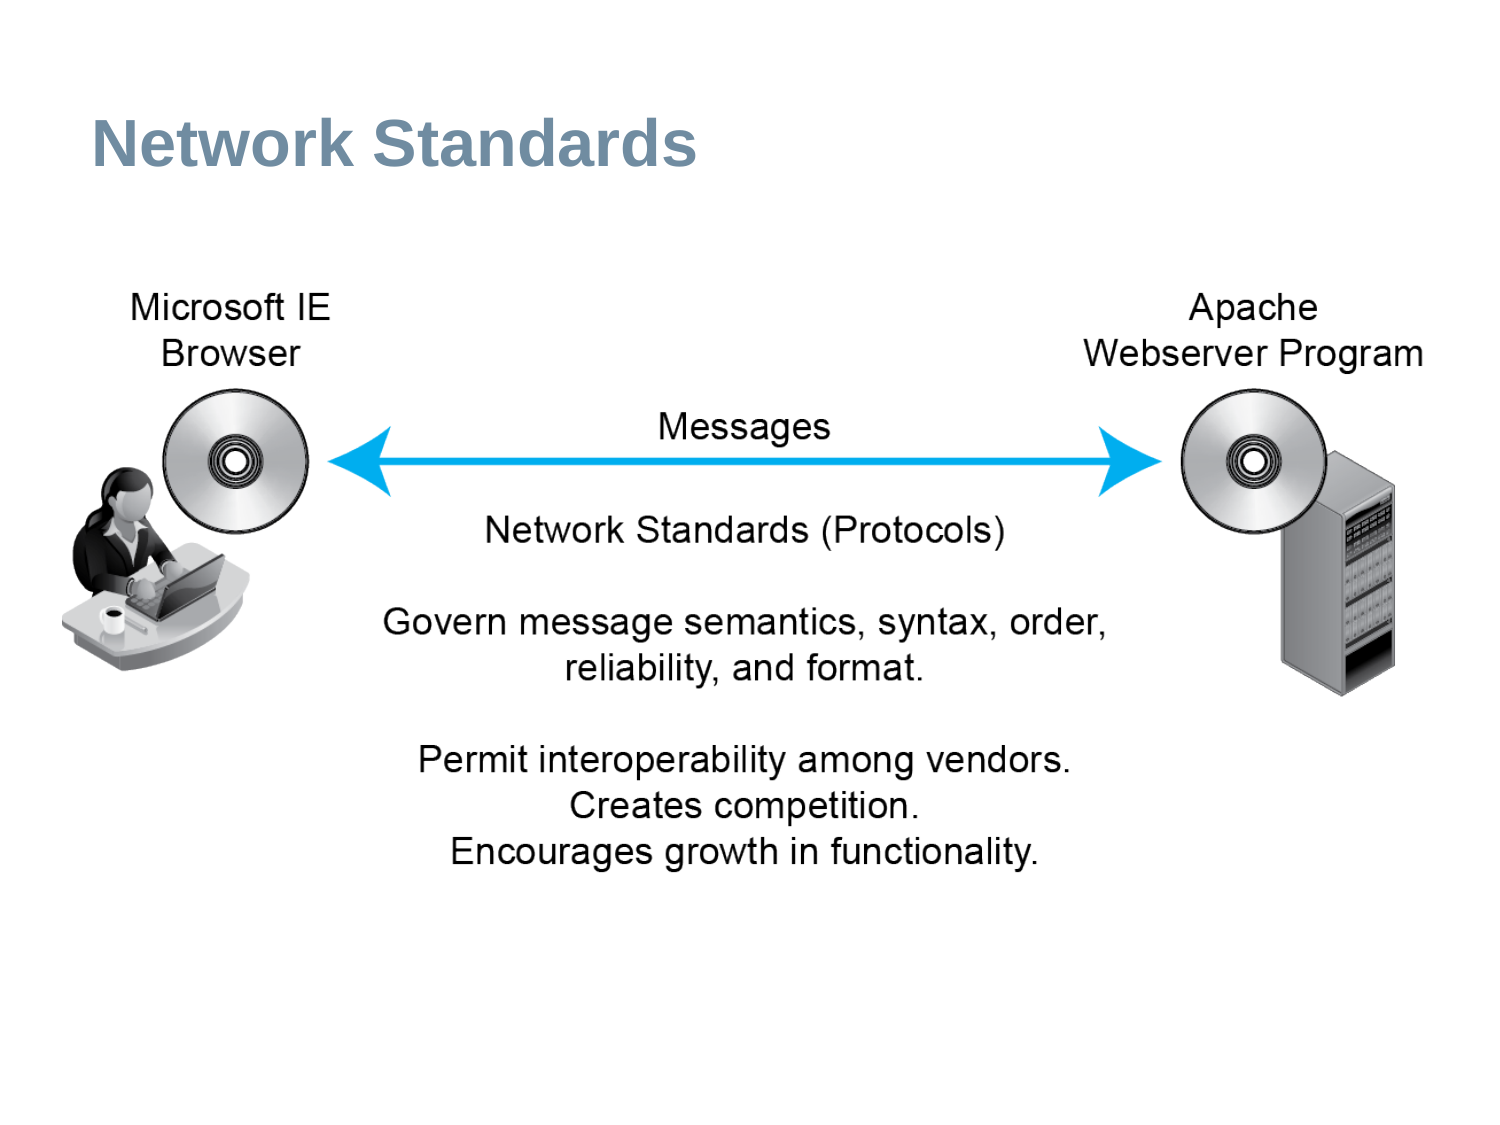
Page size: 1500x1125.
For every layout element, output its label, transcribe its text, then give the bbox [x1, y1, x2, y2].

title Network Standards [78, 50, 1471, 189]
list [62, 287, 1426, 878]
